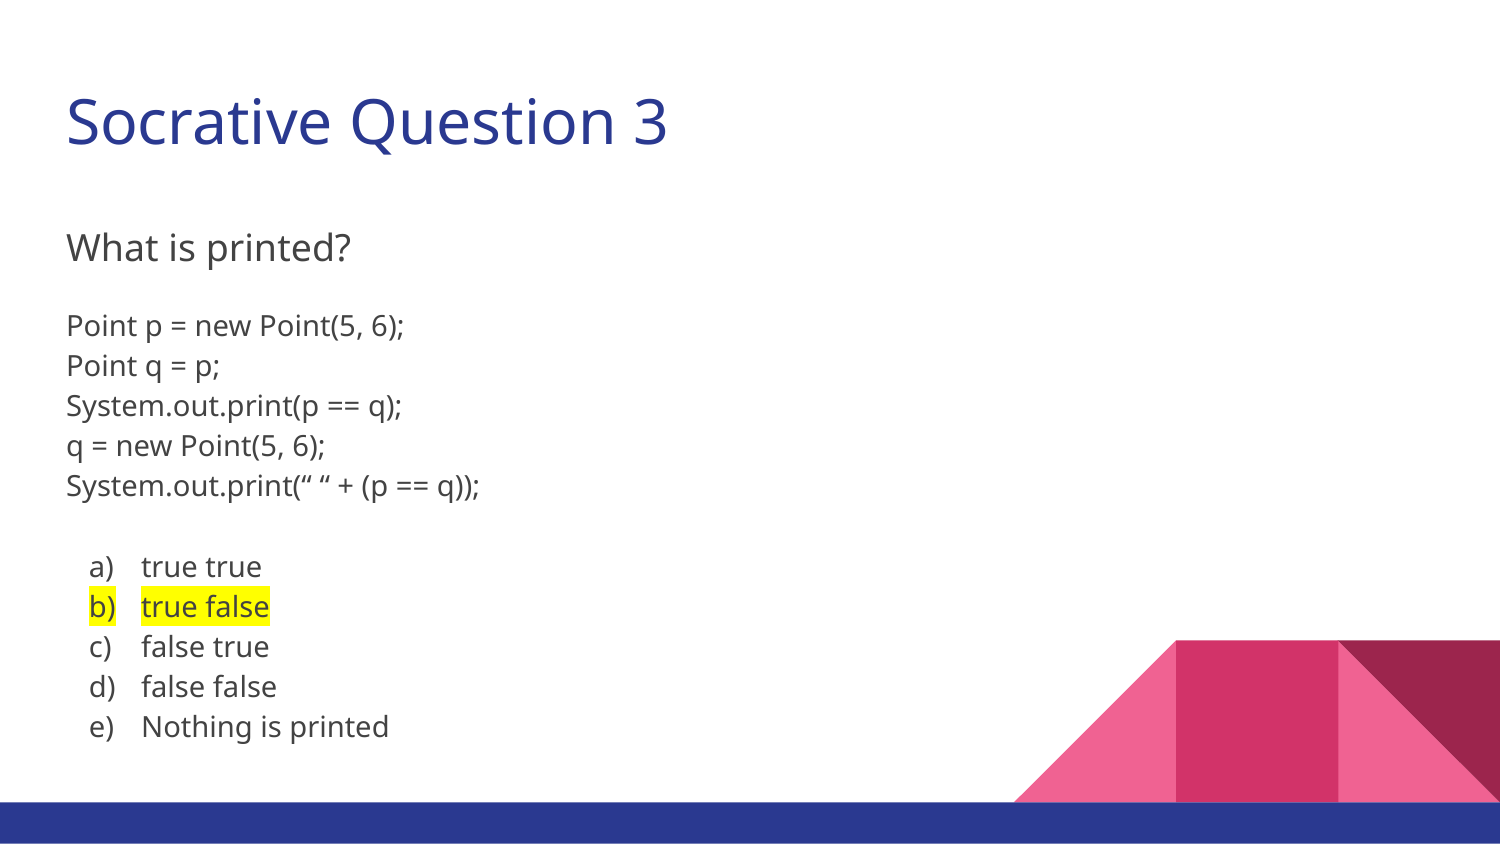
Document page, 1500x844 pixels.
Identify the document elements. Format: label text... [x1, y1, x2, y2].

title Socrative Question 3 [51, 67, 1449, 167]
list What is printed? Point p = new Point(5, 6); Point q = p; System.out.print(p == q); q = new Point(5, 6); System.out.print(“ “ + (p == q)); true true true false false true false false Nothing is printed [51, 201, 1449, 750]
